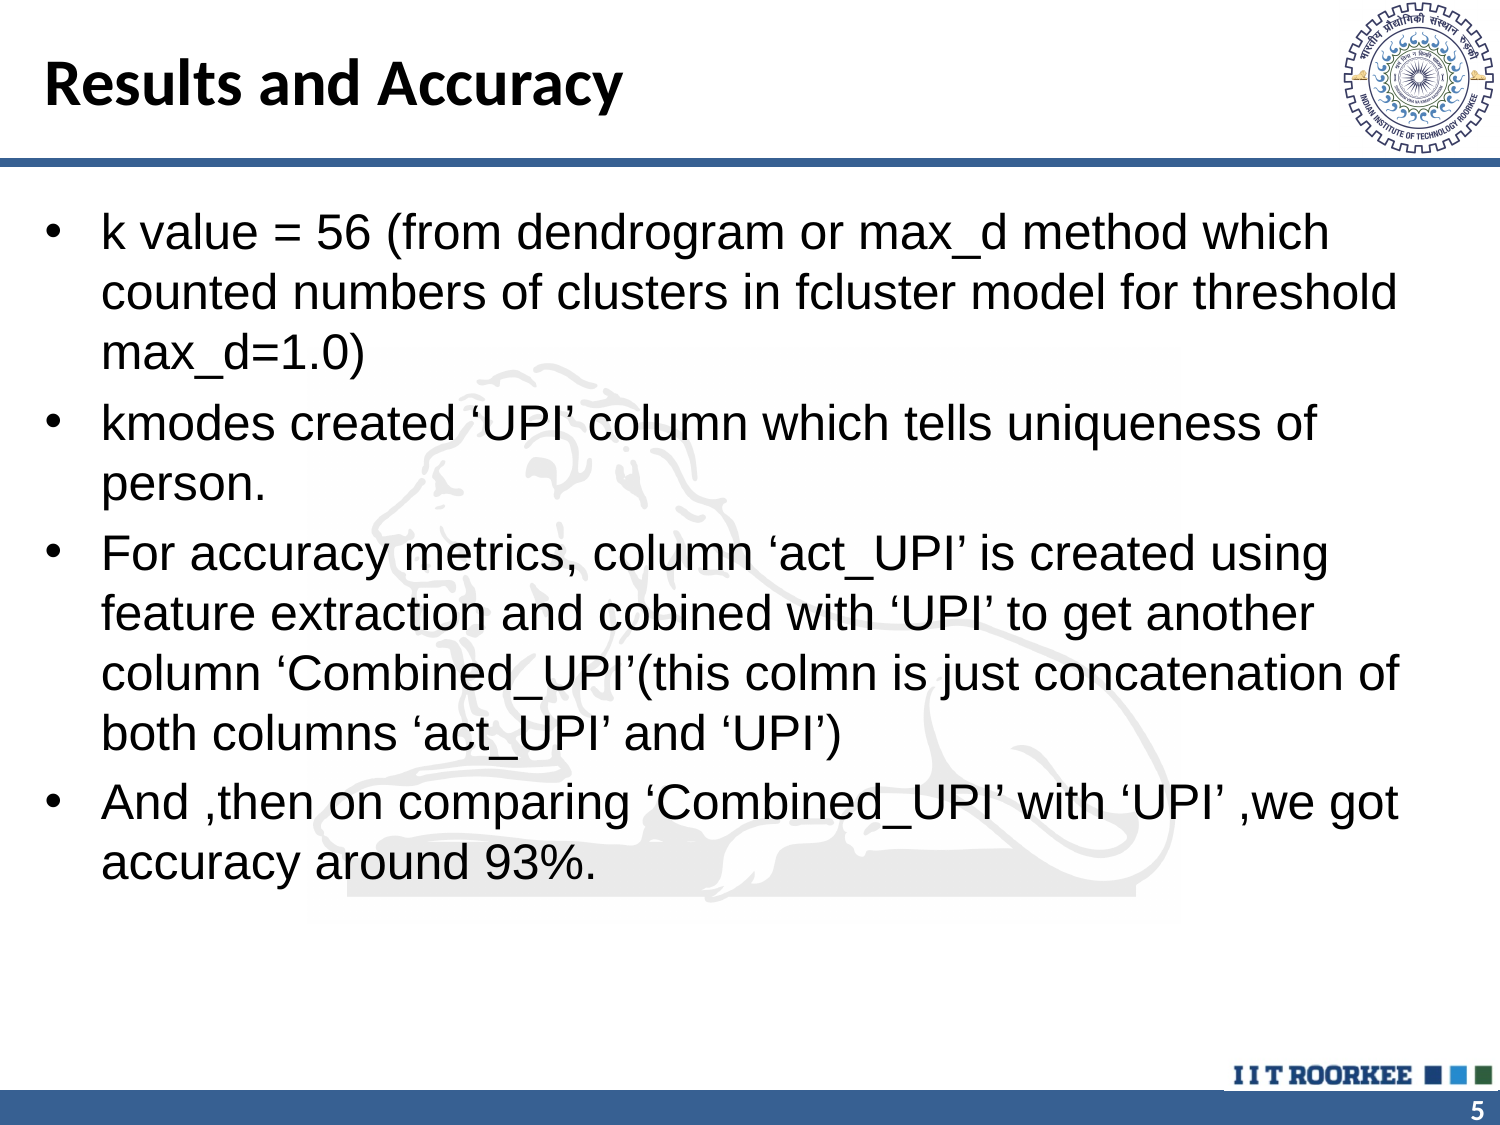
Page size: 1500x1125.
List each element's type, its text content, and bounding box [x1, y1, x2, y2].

picture [1339, 0, 1500, 158]
picture [1224, 1057, 1498, 1091]
list k value = 56 (from dendrogram or max_d method which counted numbers of clusters in fcluster model for threshold max_d=1.0) kmodes created ‘UPI’ column which tells uniqueness of person. For accuracy metrics, column ‘act_UPI’ is created using feature extraction and cobined with ‘UPI’ to get another column ‘Combined_UPI’(this colmn is just concatenation of both columns ‘act_UPI’ and ‘UPI’) And ,then on comparing ‘Combined_UPI’ with ‘UPI’ ,we got accuracy around 93%. [29, 192, 1468, 1050]
title Results and Accuracy [29, 33, 1185, 125]
